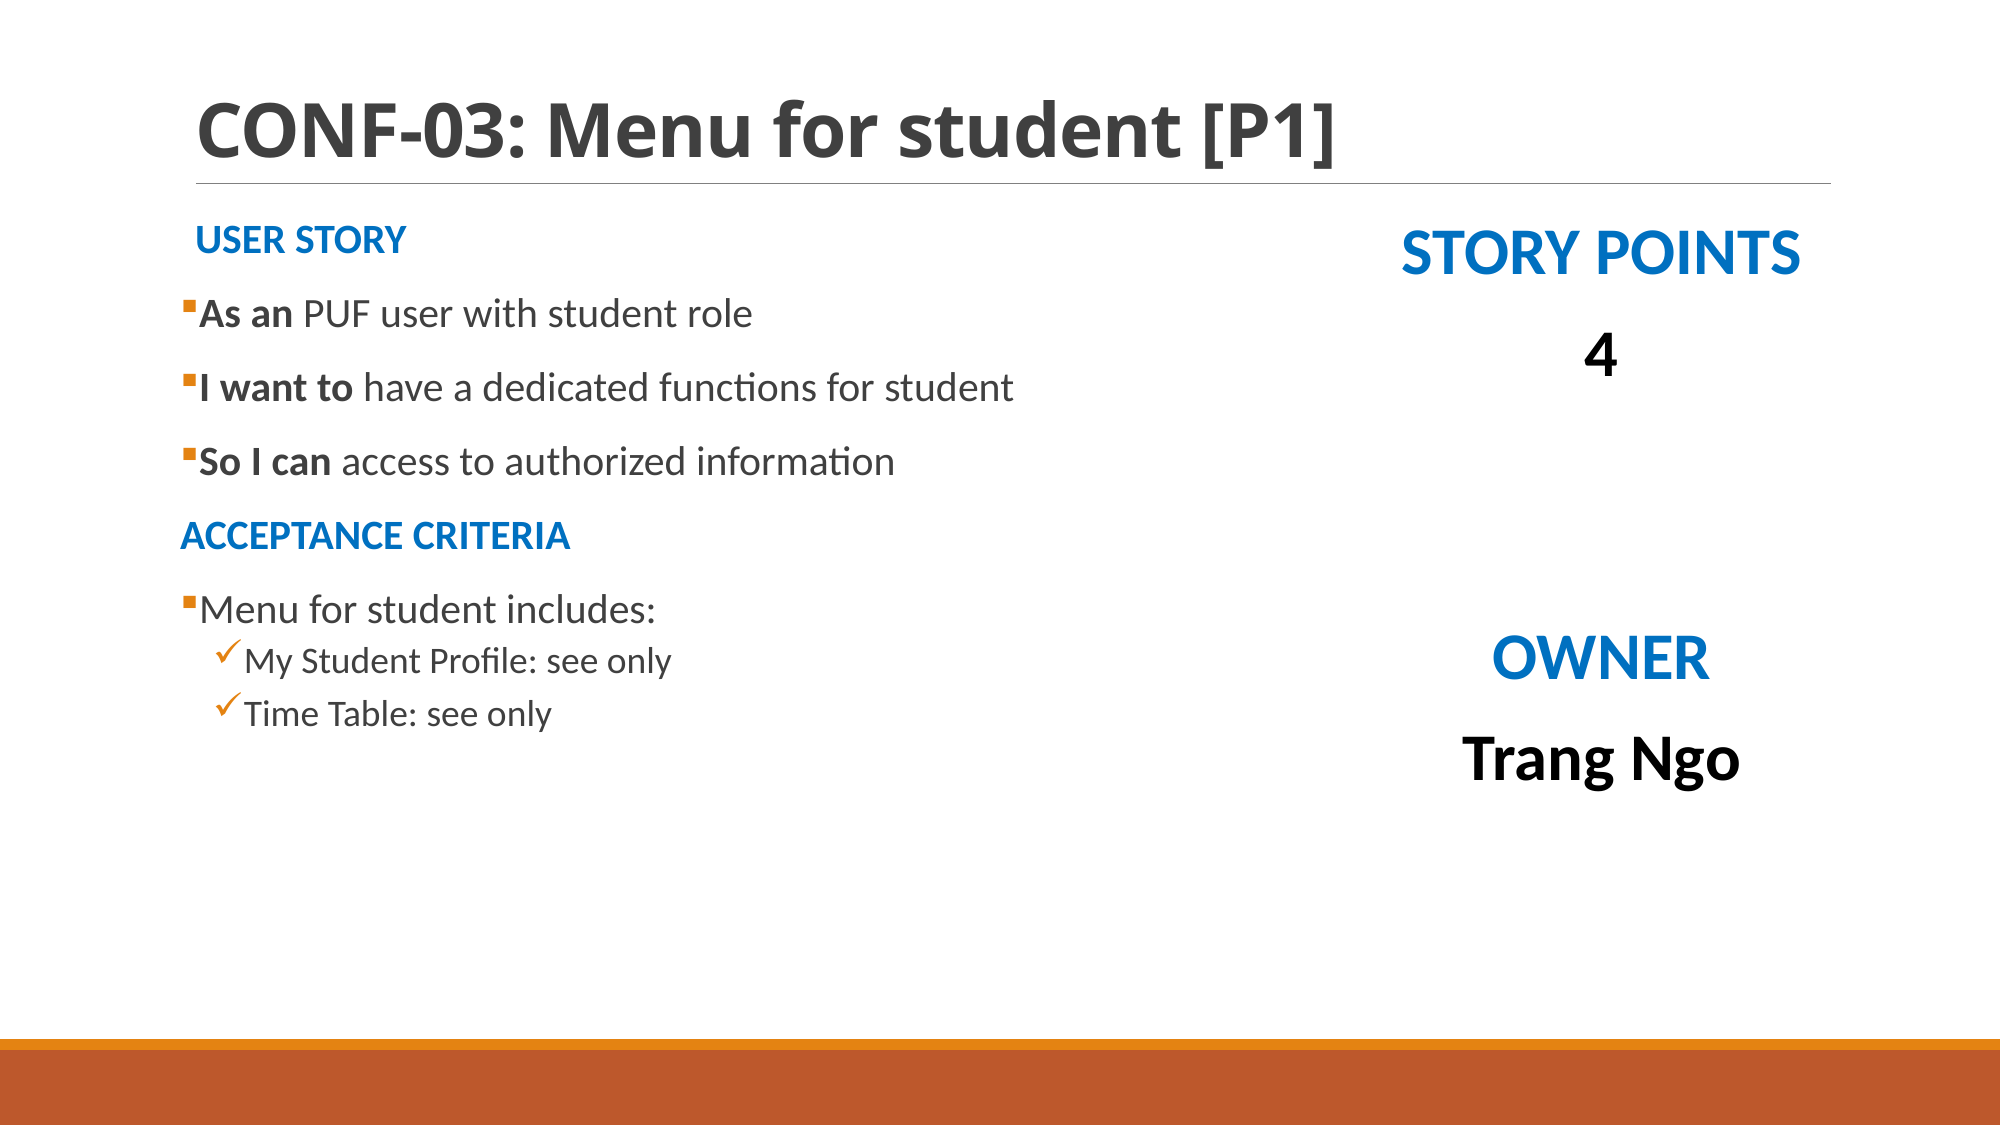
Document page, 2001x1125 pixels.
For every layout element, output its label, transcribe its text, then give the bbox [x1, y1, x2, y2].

title CONF-03: Menu for student [P1] [180, 47, 1830, 181]
list USER STORY As an PUF user with student role I want to have a dedicated functions for student So I can access to authorized information ACCEPTANCE CRITERIA Menu for student includes: My Student Profile: see only Time Table: see only [180, 209, 1373, 1012]
text_box STORY POINTS 4 OWNER Trang Ngo [1373, 209, 1830, 1012]
